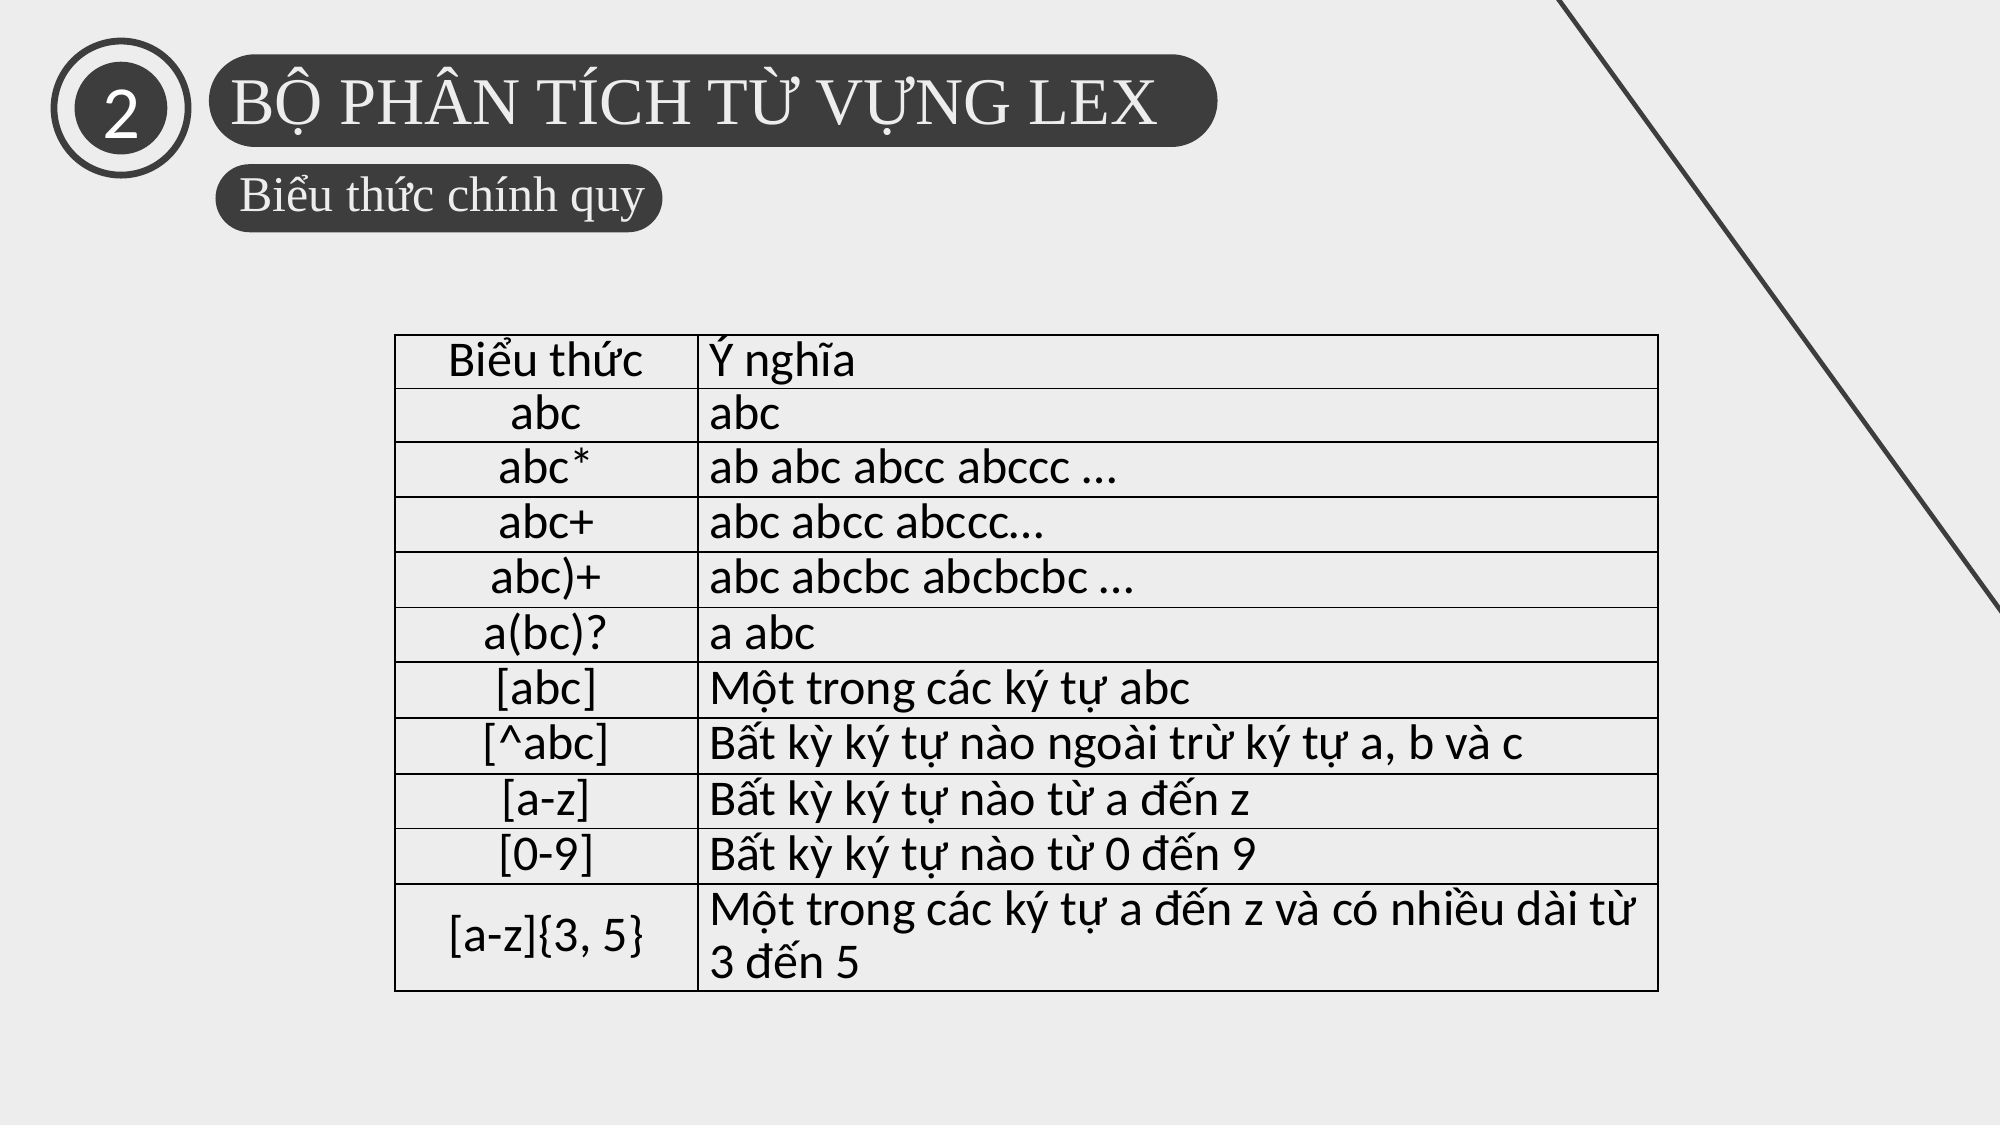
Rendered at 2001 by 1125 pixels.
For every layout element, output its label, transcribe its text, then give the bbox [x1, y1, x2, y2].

text_box [234, 230, 644, 234]
table_cell [a-z] [396, 775, 697, 828]
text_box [50, 37, 1185, 179]
table_cell Bất kỳ ký tự nào ngoài trừ ký tự a, b và c [699, 719, 1327, 773]
table_cell [0-9] [396, 829, 697, 883]
table_cell [abc] [396, 663, 697, 717]
table_cell abc abcc abccc… [699, 498, 1327, 551]
table_cell Một trong các ký tự a đến z và có nhiều dài từ 3 đến 5 [699, 885, 1327, 990]
table_cell ab abc abcc abccc … [699, 443, 1327, 496]
table_cell a(bc)? [396, 608, 697, 661]
text_box Biểu thức chính quy [224, 179, 815, 230]
text_box [214, 179, 224, 223]
table_cell abc abcbc abcbcbc … [699, 553, 1327, 607]
table_cell Một trong các ký tự abc [699, 663, 1327, 717]
table_cell abc [396, 389, 697, 441]
table_cell [a-z]{3, 5} [396, 885, 697, 990]
table_cell abc+ [396, 498, 697, 551]
table_cell Bất kỳ ký tự nào từ a đến z [699, 775, 1327, 828]
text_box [1327, 0, 2000, 1125]
table_header Ý nghĩa [699, 336, 1327, 388]
table_cell a abc [699, 608, 1327, 661]
table_cell abc* [396, 443, 697, 496]
table_cell abc [699, 389, 1327, 441]
table_cell abc)+ [396, 553, 697, 607]
text_box [1185, 55, 1219, 146]
table_cell [^abc] [396, 719, 697, 773]
table_cell Bất kỳ ký tự nào từ 0 đến 9 [699, 829, 1327, 883]
table_header Biểu thức [396, 336, 697, 388]
